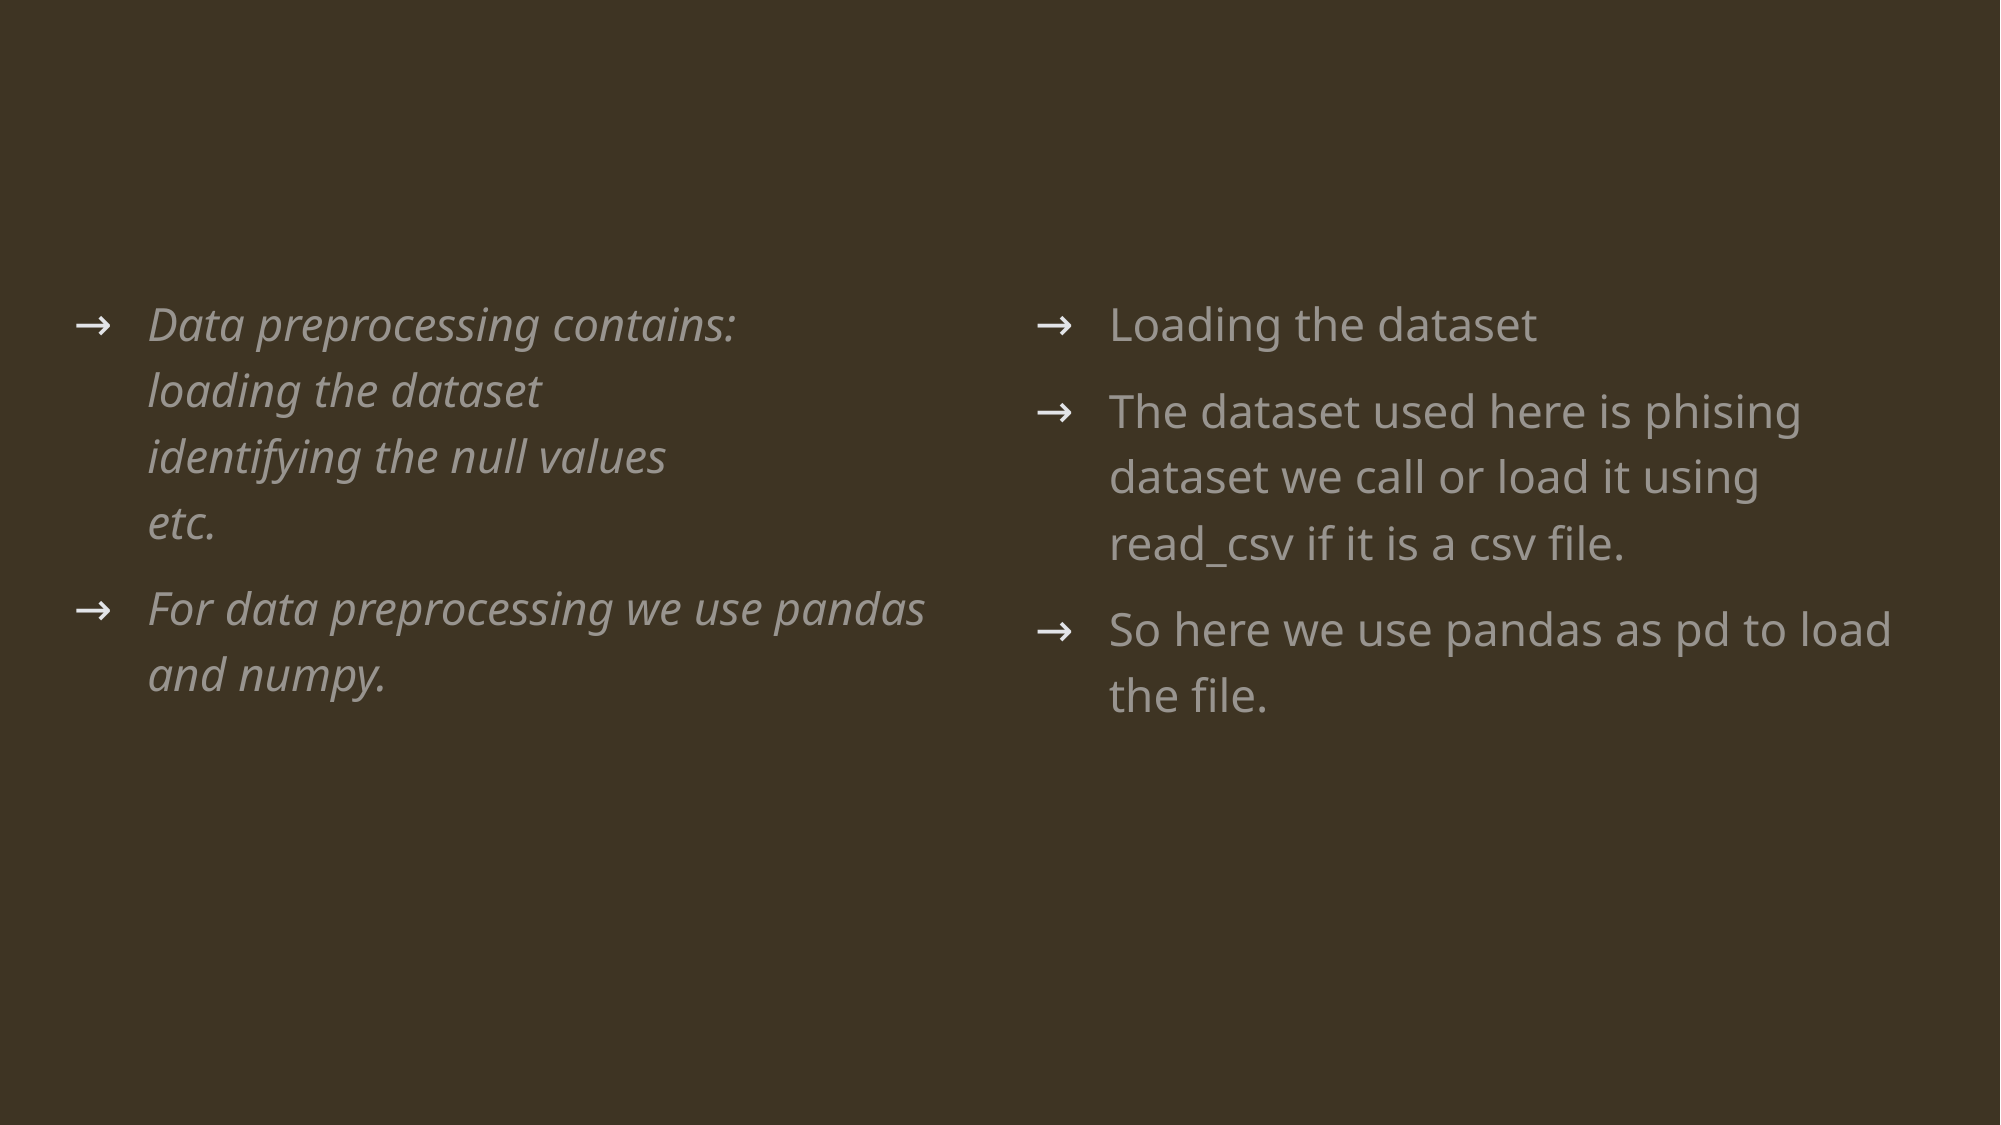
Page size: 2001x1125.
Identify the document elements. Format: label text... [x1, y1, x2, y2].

list Loading the dataset The dataset used here is phising dataset we call or load it using read_csv if it is a csv file. So here we use pandas as pd to load the file. [1035, 284, 1926, 977]
list Data preprocessing contains: loading the dataset identifying the null values etc. For data preprocessing we use pandas and numpy. [73, 284, 965, 977]
